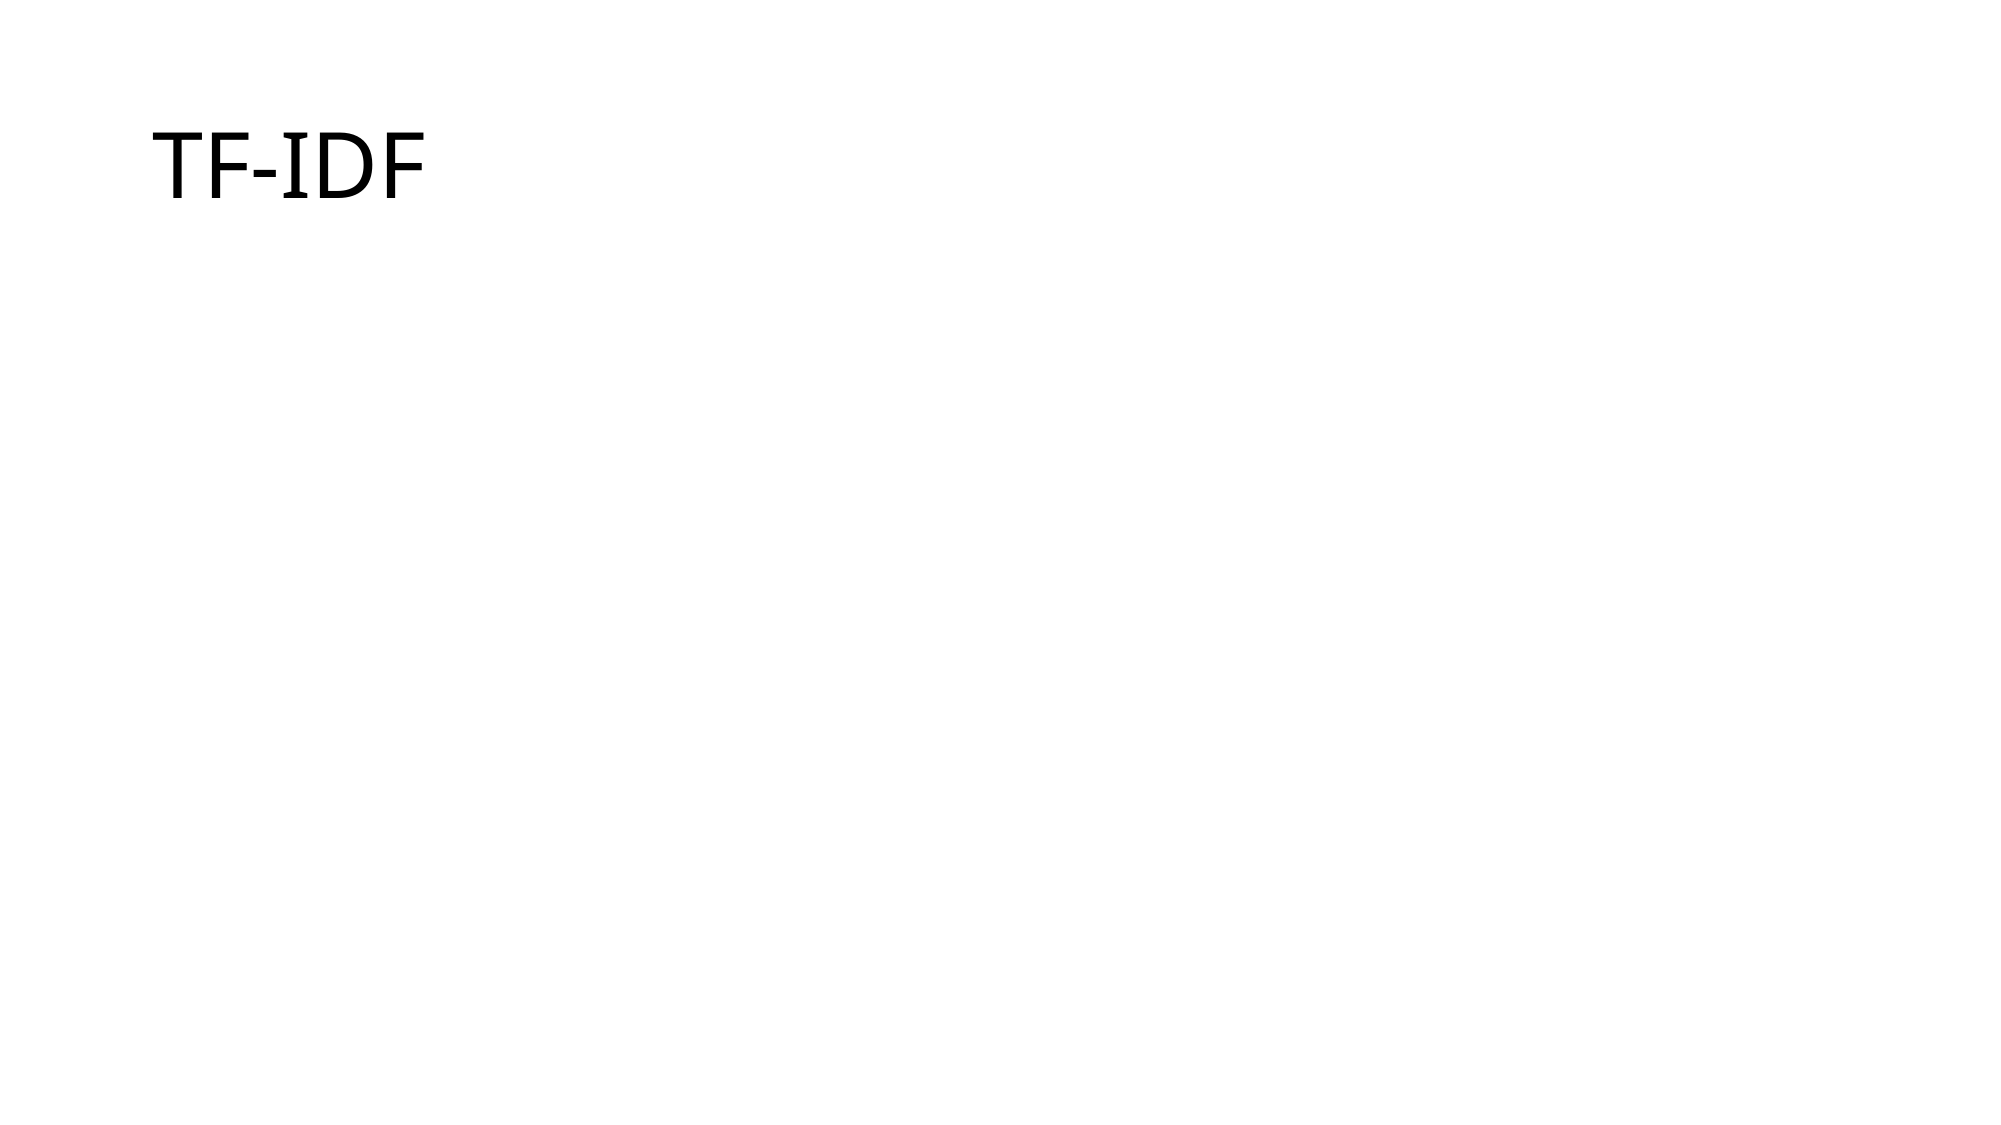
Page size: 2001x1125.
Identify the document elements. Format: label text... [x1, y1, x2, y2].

title TF-IDF [137, 59, 1863, 278]
